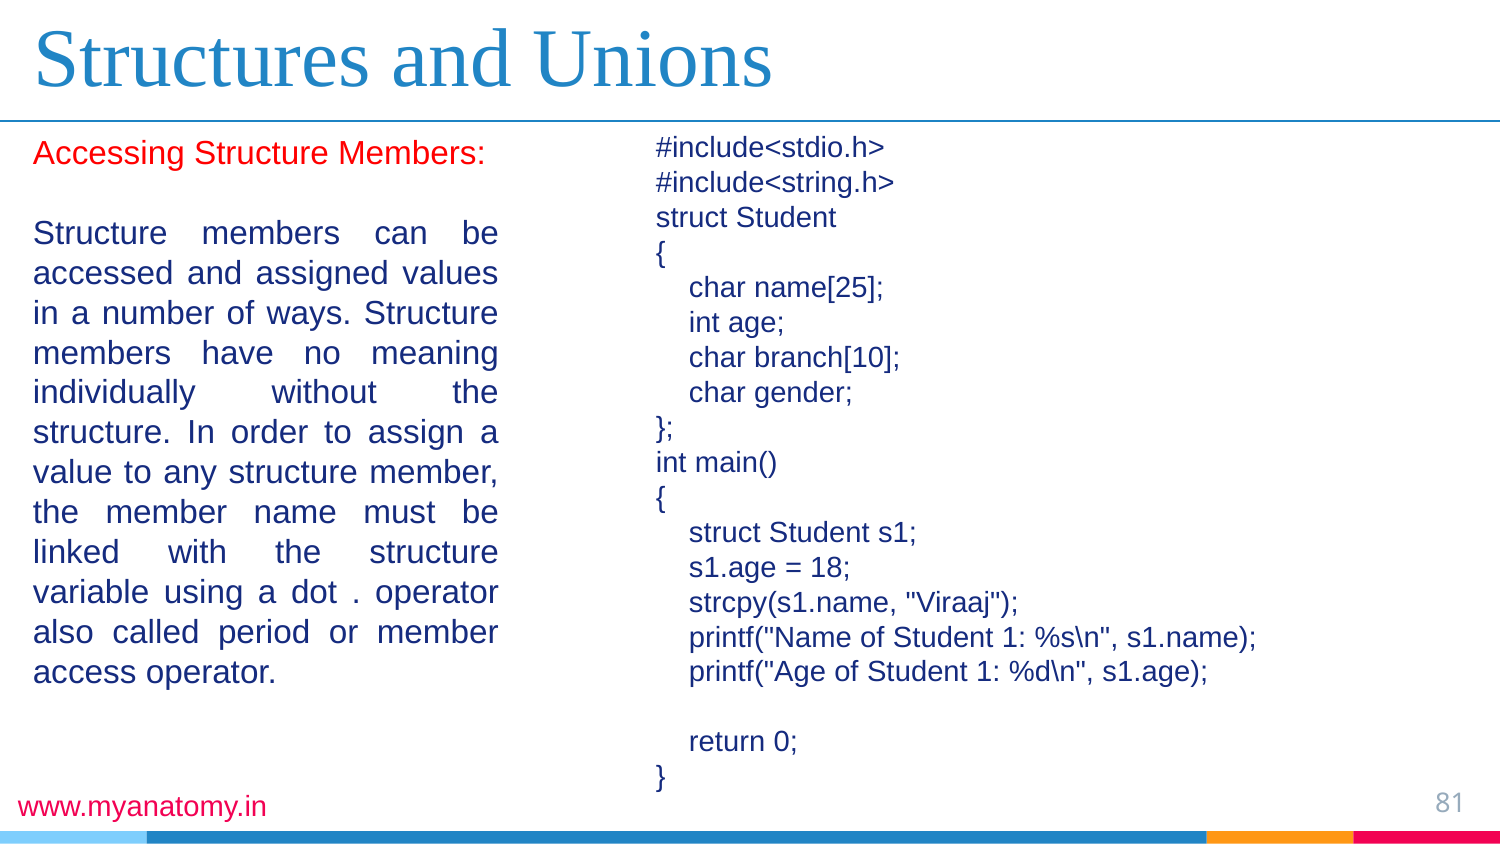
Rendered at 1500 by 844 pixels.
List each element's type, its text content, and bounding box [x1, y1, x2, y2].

text_box #include<stdio.h> #include<string.h> struct Student { char name[25]; int age; char branch[10]; char gender; }; int main() { struct Student s1; s1.age = 18; strcpy(s1.name, "Viraaj"); printf("Name of Student 1: %s\n", s1.name); printf("Age of Student 1: %d\n", s1.age); return 0; } [641, 129, 1392, 800]
text_box Accessing Structure Members: Structure members can be accessed and assigned values in a number of ways. Structure members have no meaning individually without the structure. In order to assign a value to any structure member, the member name must be linked with the structure variable using a dot . operator also called period or member access operator. [18, 129, 515, 698]
slide_number 81 [1391, 770, 1482, 822]
text_box www.myanatomy.in [3, 780, 283, 830]
title Structures and Unions [18, 15, 1471, 119]
